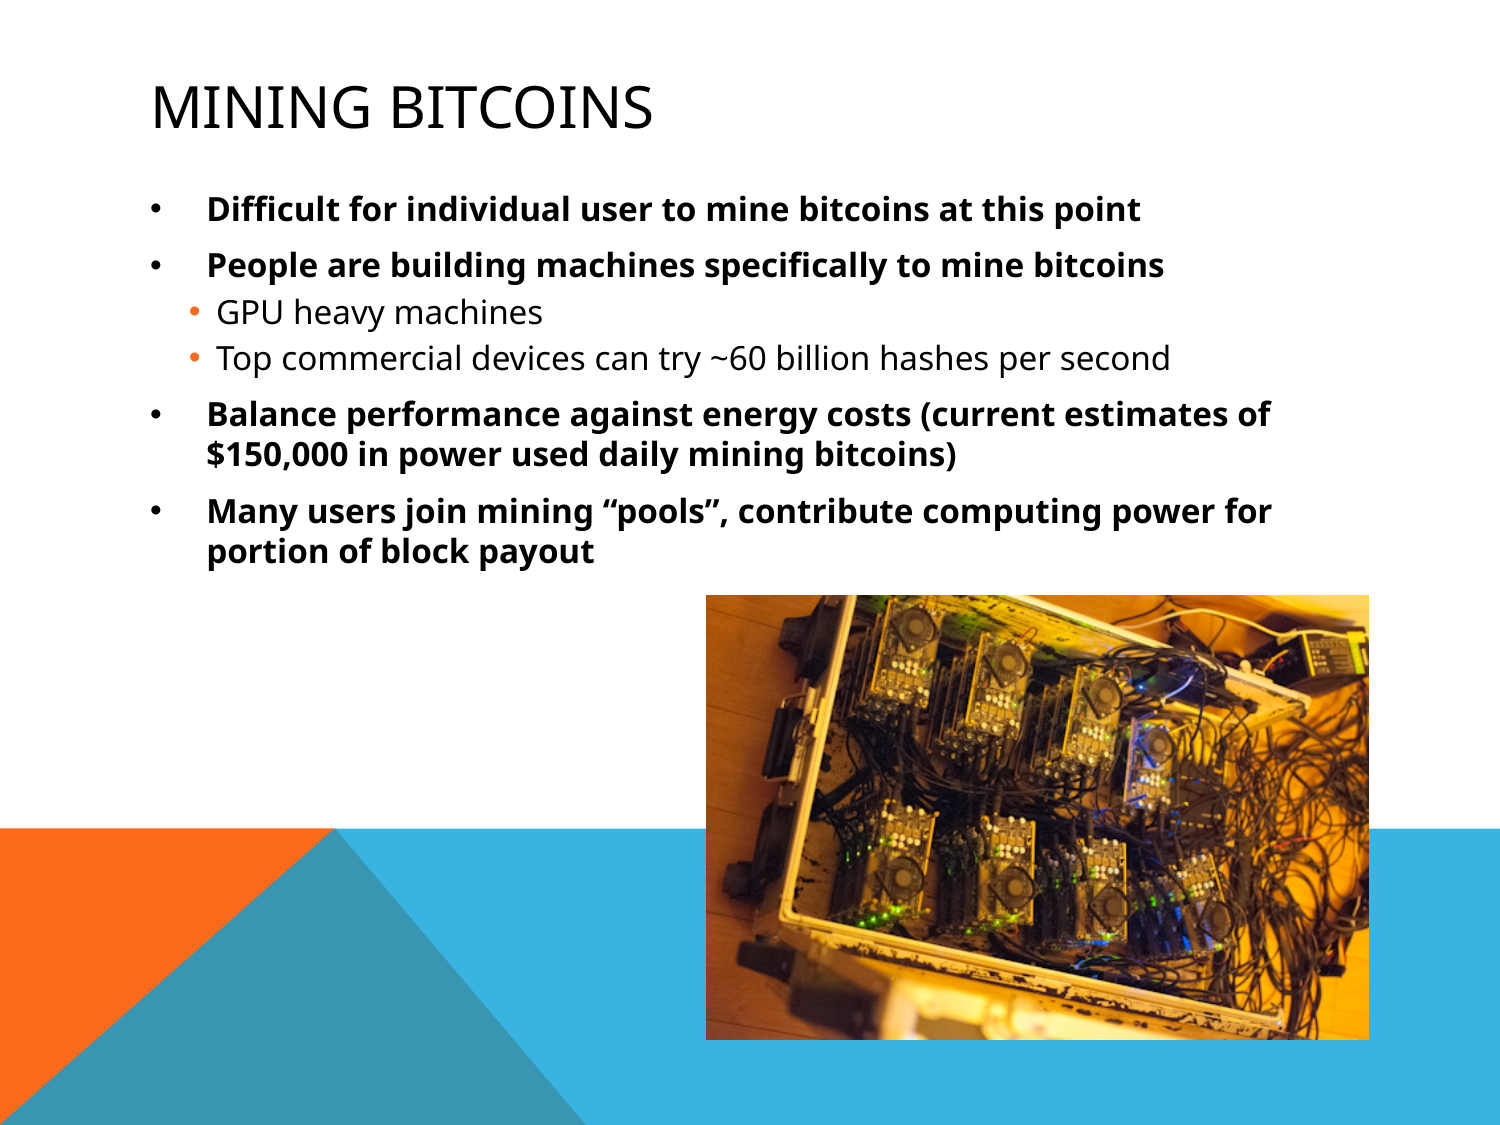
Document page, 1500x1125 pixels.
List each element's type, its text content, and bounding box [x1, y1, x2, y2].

list Difficult for individual user to mine bitcoins at this point People are building machines specifically to mine bitcoins GPU heavy machines Top commercial devices can try ~60 billion hashes per second Balance performance against energy costs (current estimates of $150,000 in power used daily mining bitcoins) Many users join mining “pools”, contribute computing power for portion of block payout [135, 180, 1369, 768]
title Mining bitcoins [135, 60, 1369, 150]
picture [705, 595, 1369, 1040]
